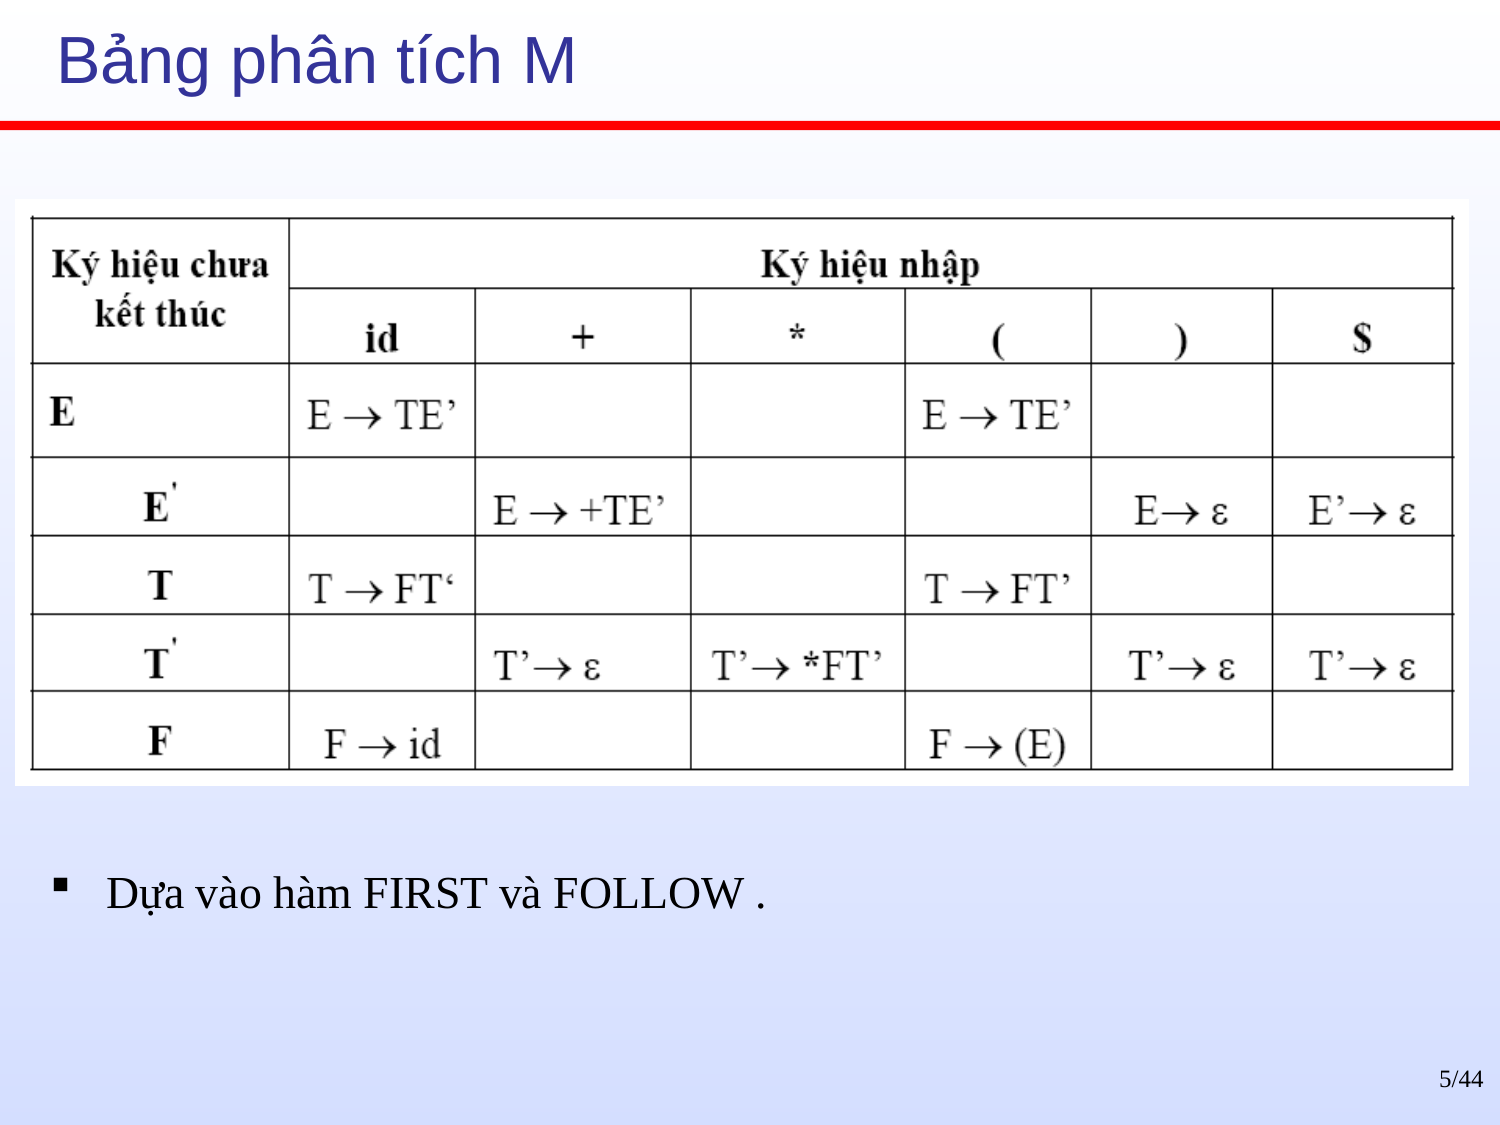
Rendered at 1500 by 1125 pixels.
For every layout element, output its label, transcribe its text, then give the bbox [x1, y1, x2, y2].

picture [15, 198, 1469, 786]
text_box Dựa vào hàm FIRST và FOLLOW . [35, 855, 1442, 926]
title Bảng phân tích M [41, 0, 1500, 114]
